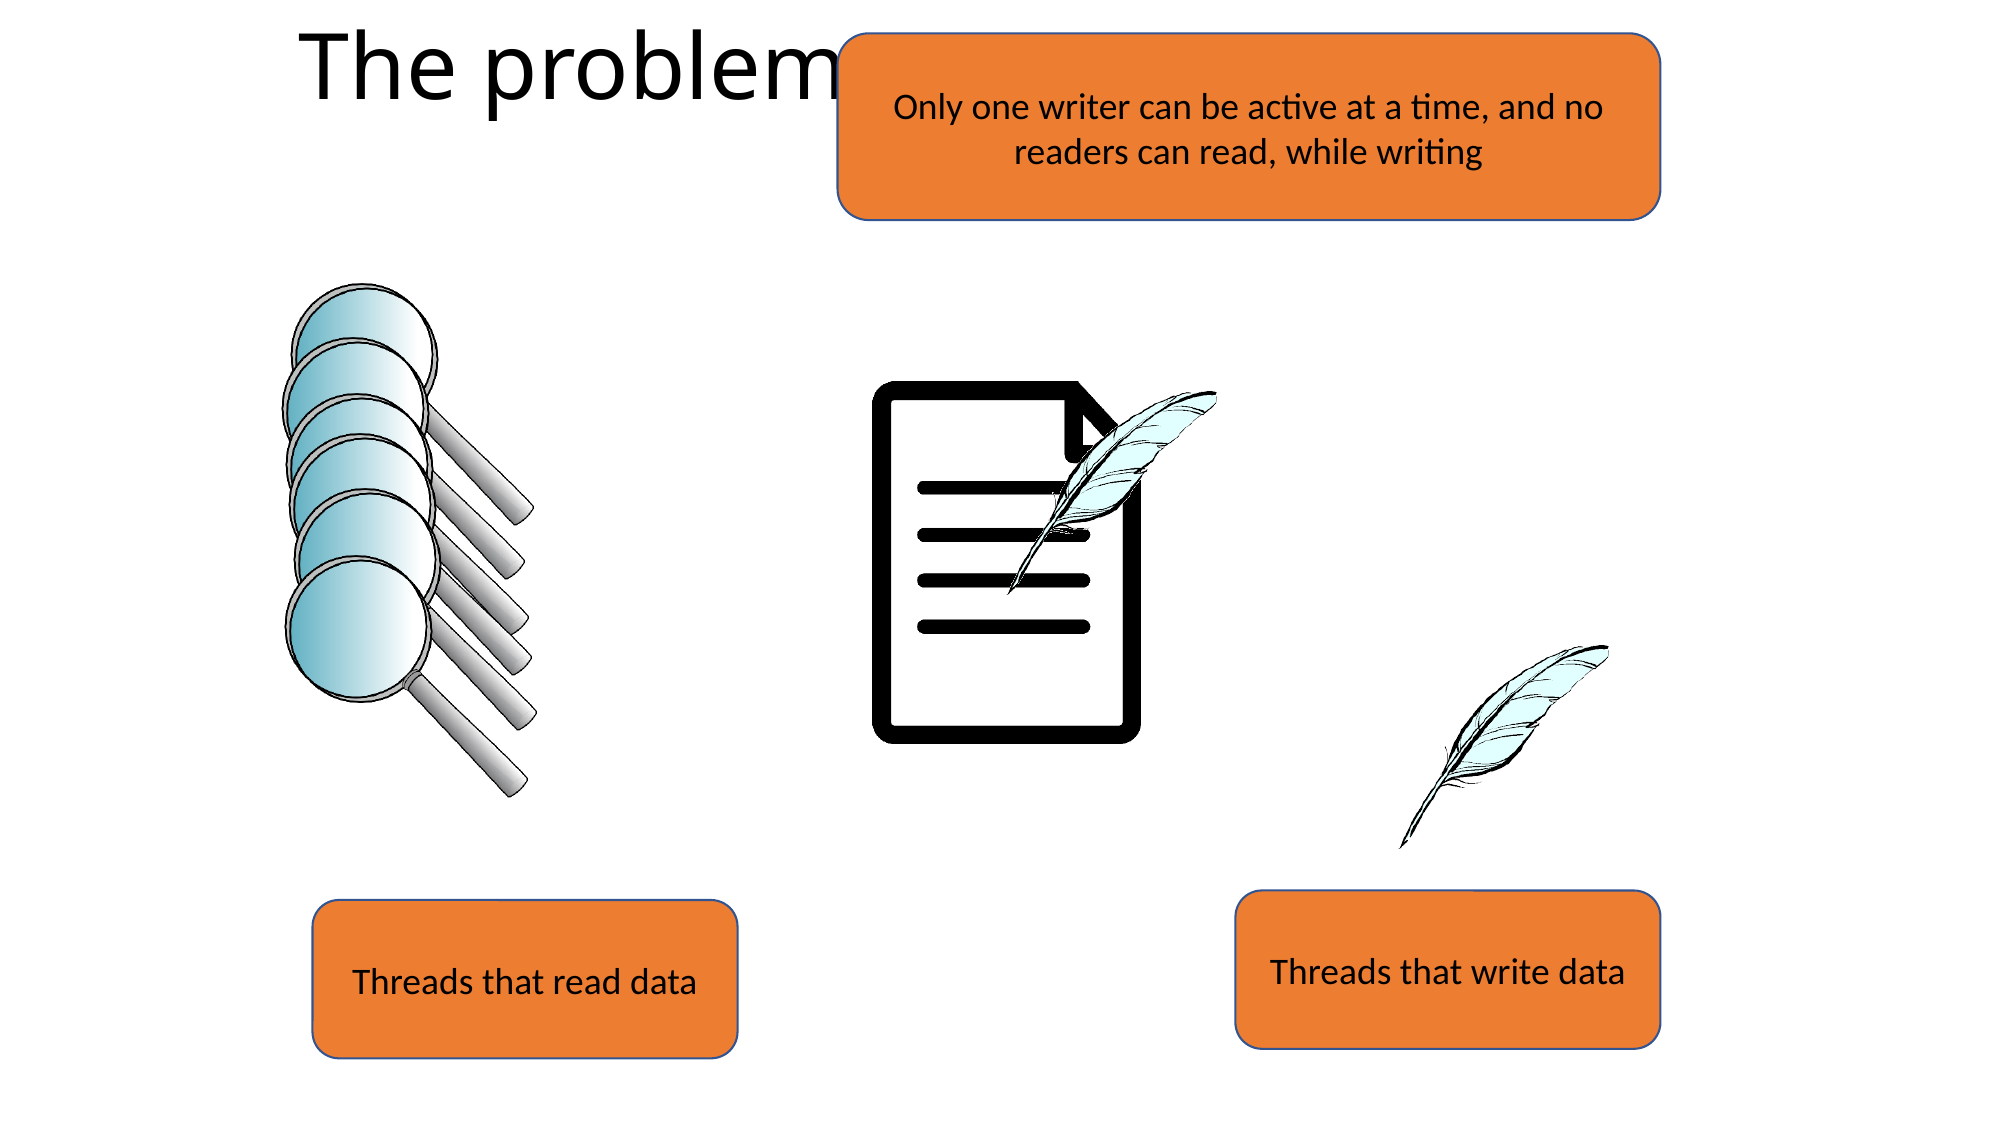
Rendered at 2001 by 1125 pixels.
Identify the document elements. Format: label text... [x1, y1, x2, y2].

picture [280, 281, 538, 798]
text_box Threads that read data [311, 898, 739, 1060]
picture [1398, 645, 1609, 849]
picture [872, 381, 1217, 744]
title The problem [283, 0, 1578, 179]
text_box Only one writer can be active at a time, and no readers can read, while writing [836, 32, 1662, 222]
text_box Threads that write data [1234, 889, 1662, 1050]
